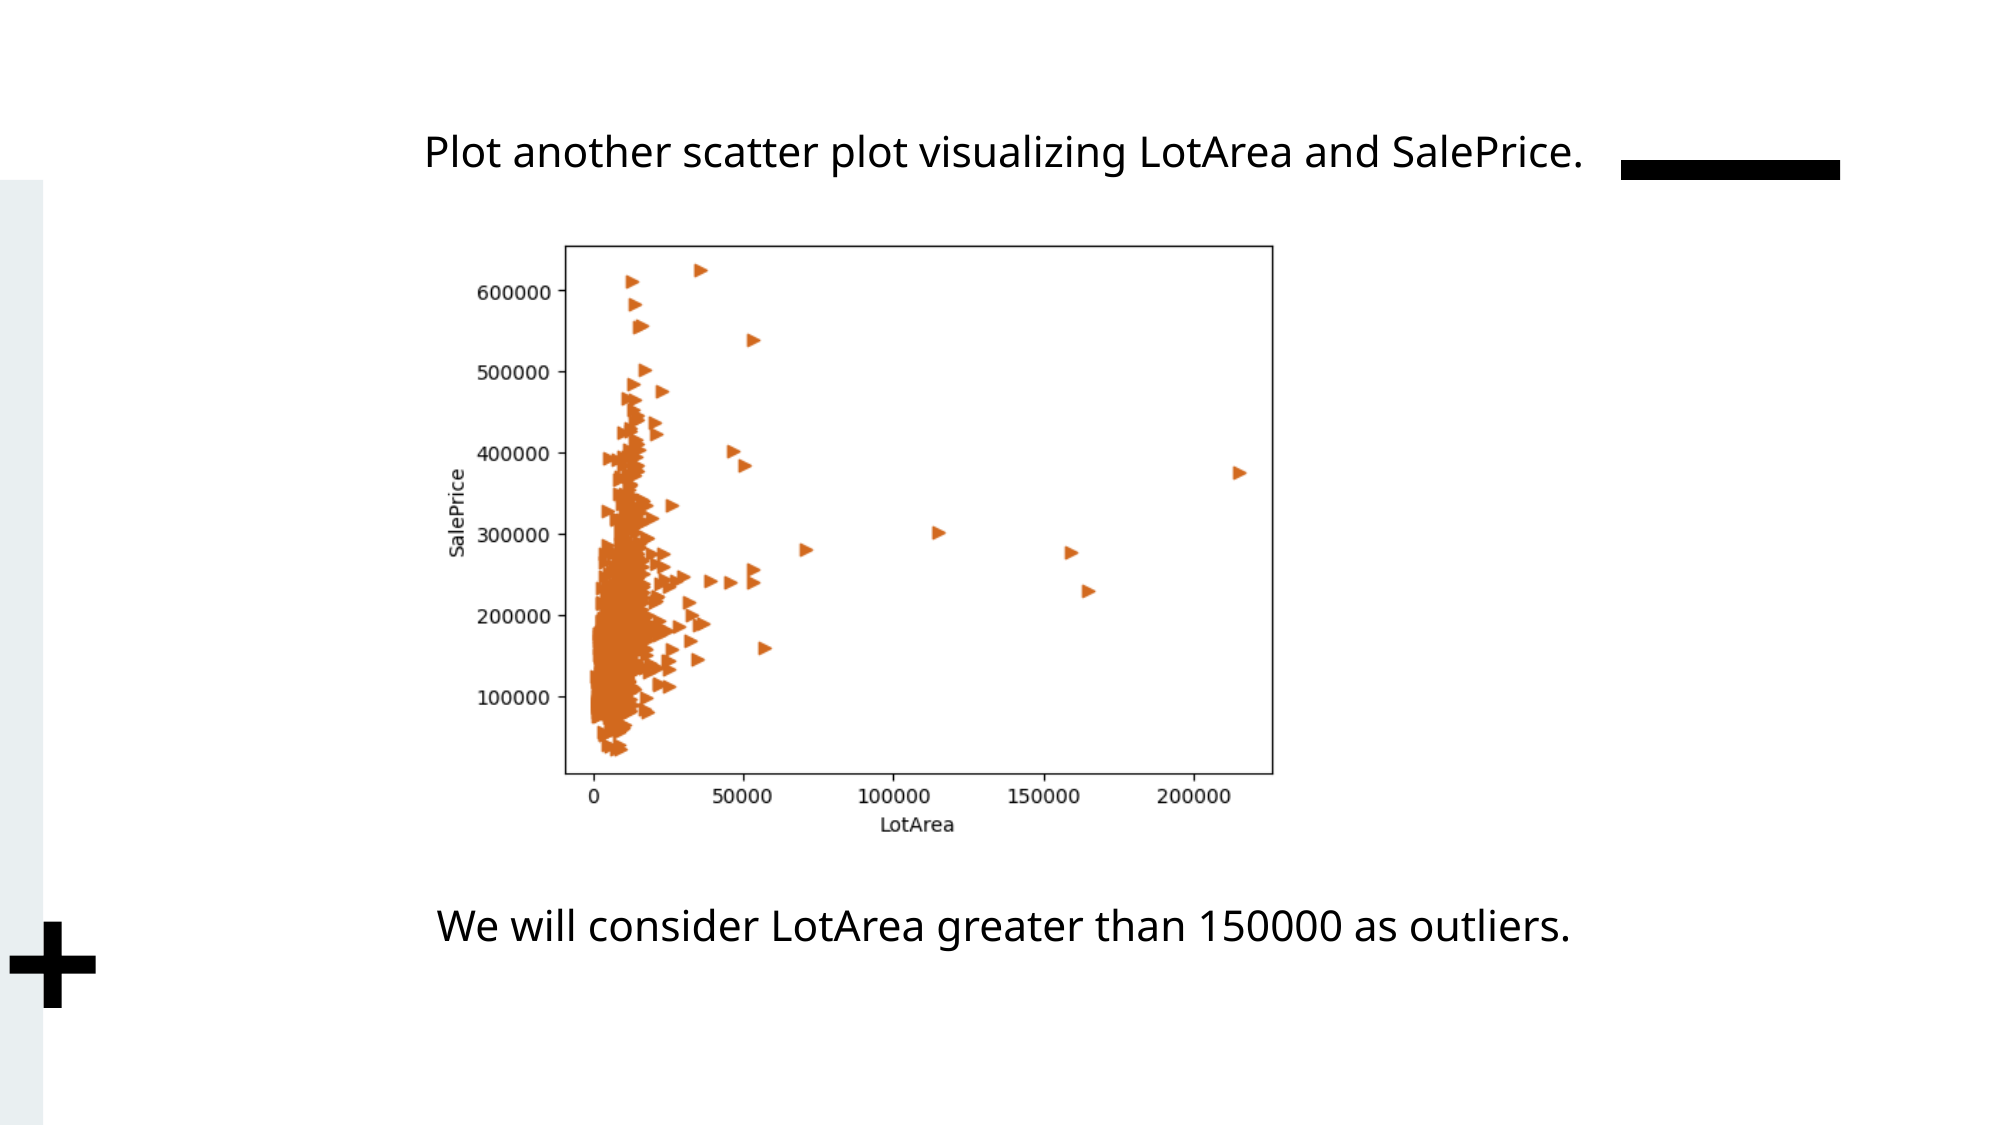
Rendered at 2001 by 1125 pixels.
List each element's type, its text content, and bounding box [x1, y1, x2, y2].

picture [433, 233, 1285, 849]
list Plot another scatter plot visualizing LotArea and SalePrice. We will consider LotArea greater than 150000 as outliers. [249, 117, 1759, 965]
